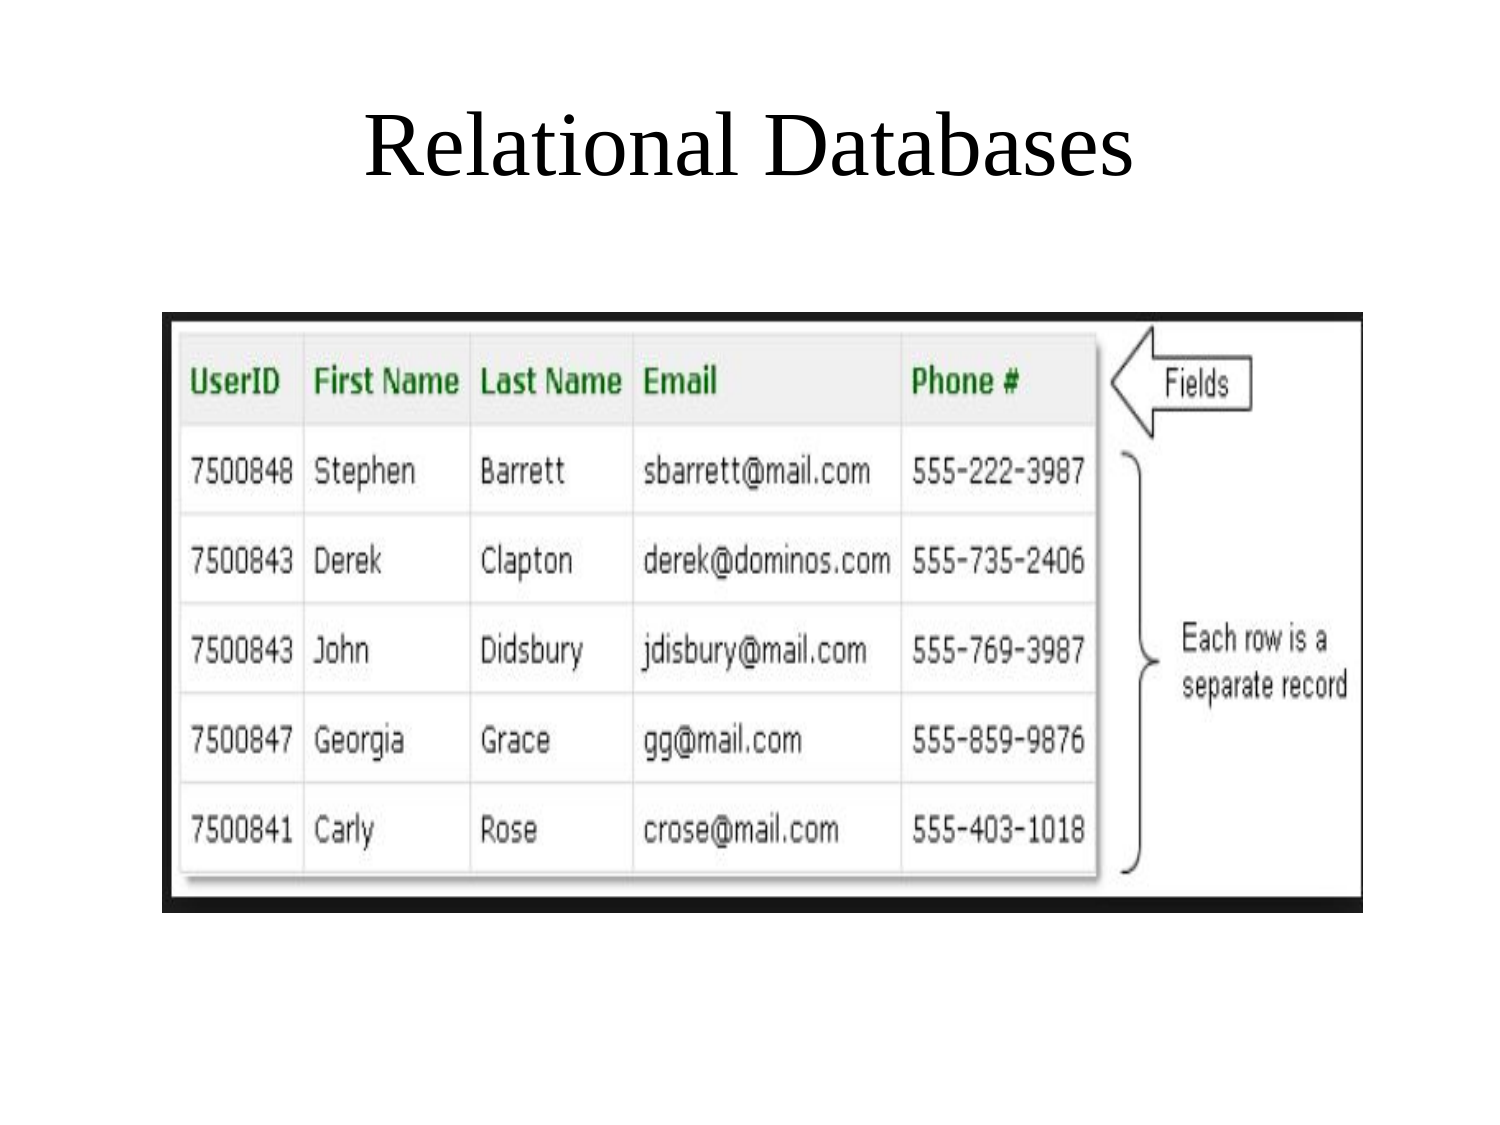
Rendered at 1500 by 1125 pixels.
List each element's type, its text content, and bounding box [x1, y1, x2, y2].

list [162, 312, 1363, 913]
title Relational Databases [75, 45, 1425, 233]
